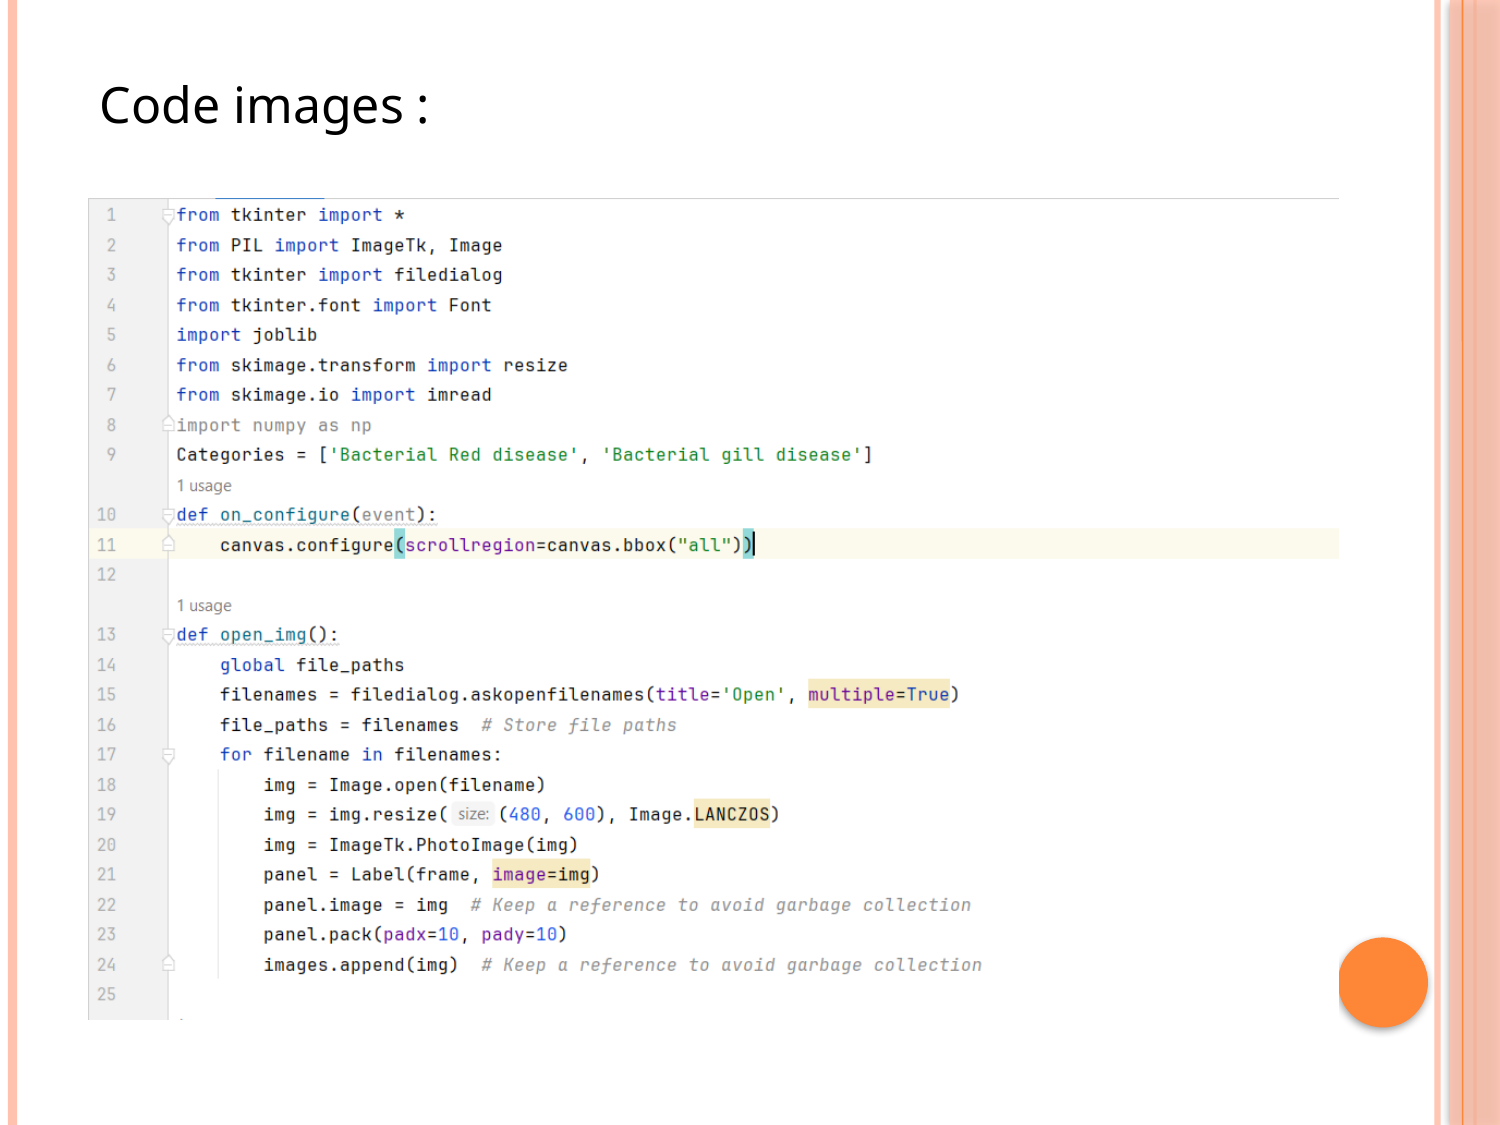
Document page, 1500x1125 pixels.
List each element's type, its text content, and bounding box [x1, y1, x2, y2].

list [87, 197, 1339, 1020]
text_box Code images : [85, 66, 459, 198]
